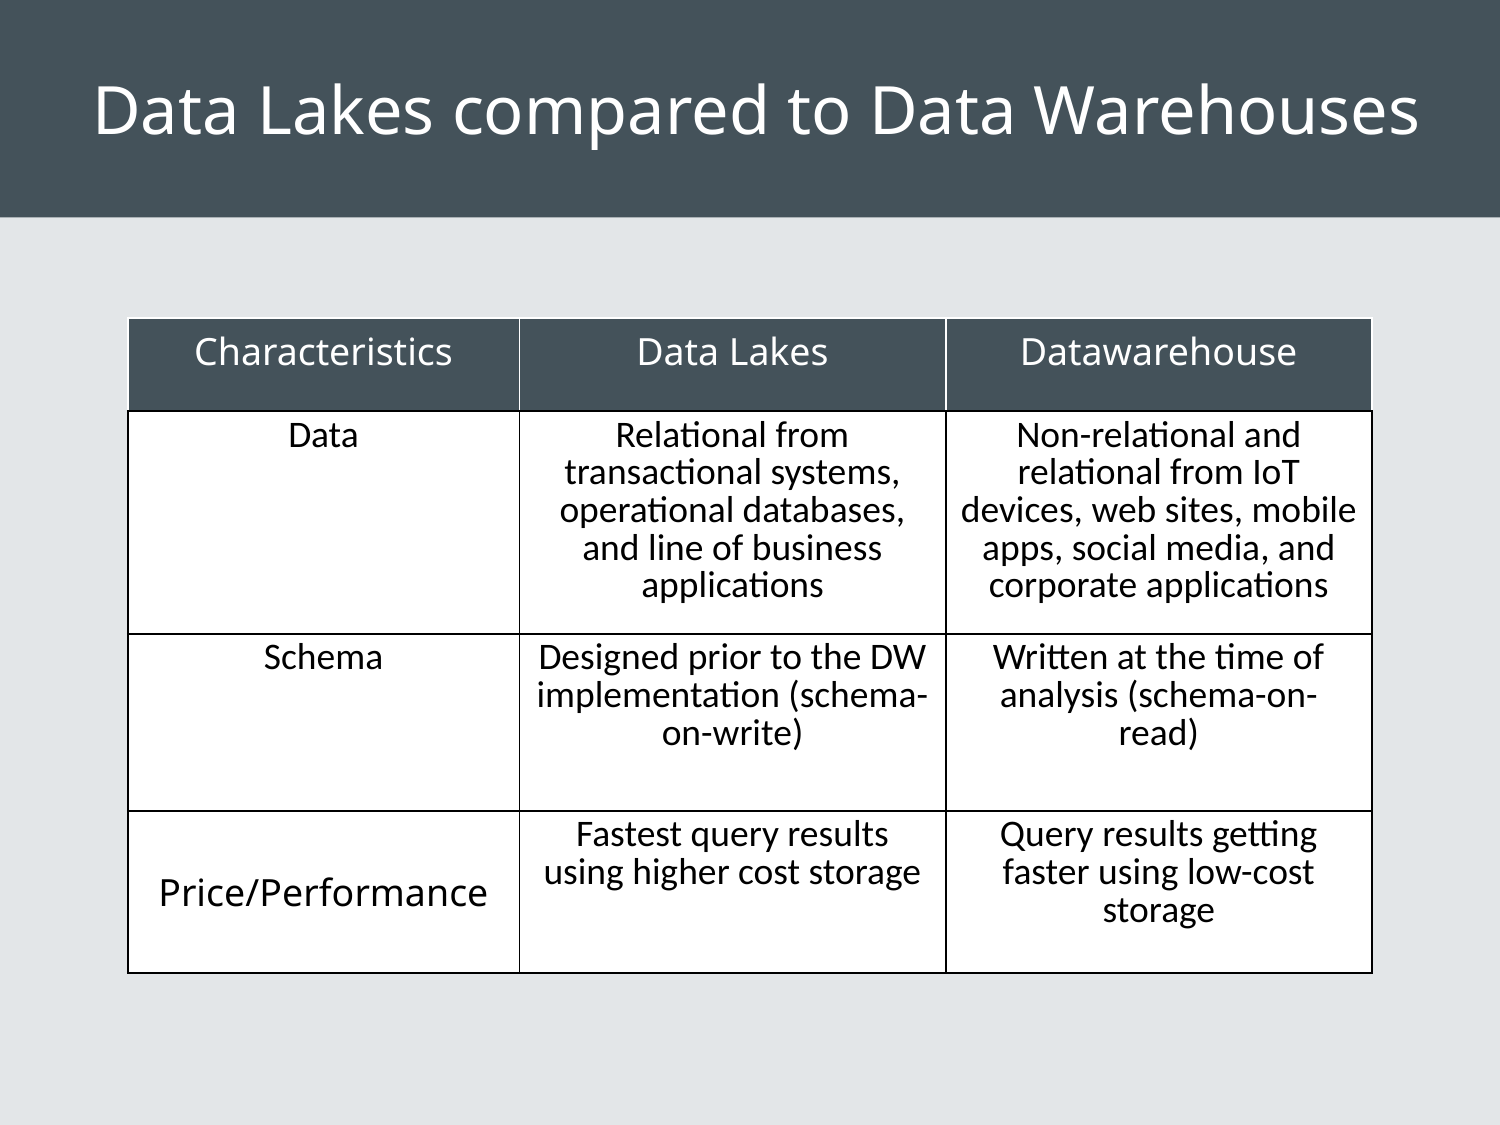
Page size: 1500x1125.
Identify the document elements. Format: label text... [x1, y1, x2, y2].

table_cell Price/Performance [129, 812, 519, 972]
table_cell Designed prior to the DW implementation (schema-on-write) [520, 635, 945, 810]
title Data Lakes compared to Data Warehouses [77, 0, 1500, 218]
table_cell Fastest query results using higher cost storage [520, 812, 945, 972]
table_cell Query results getting faster using low-cost storage [947, 812, 1371, 972]
table_cell Written at the time of analysis (schema-on-read) [947, 635, 1371, 810]
table_header Data Lakes [520, 319, 945, 410]
table_header Characteristics [129, 319, 519, 410]
table_header Datawarehouse [947, 319, 1371, 410]
table_cell Schema [129, 635, 519, 810]
table_cell Relational from transactional systems, operational databases, and line of business applications [520, 412, 945, 633]
table_cell Non-relational and relational from IoT devices, web sites, mobile apps, social media, and corporate applications [947, 412, 1371, 633]
table_cell Data [129, 412, 519, 633]
